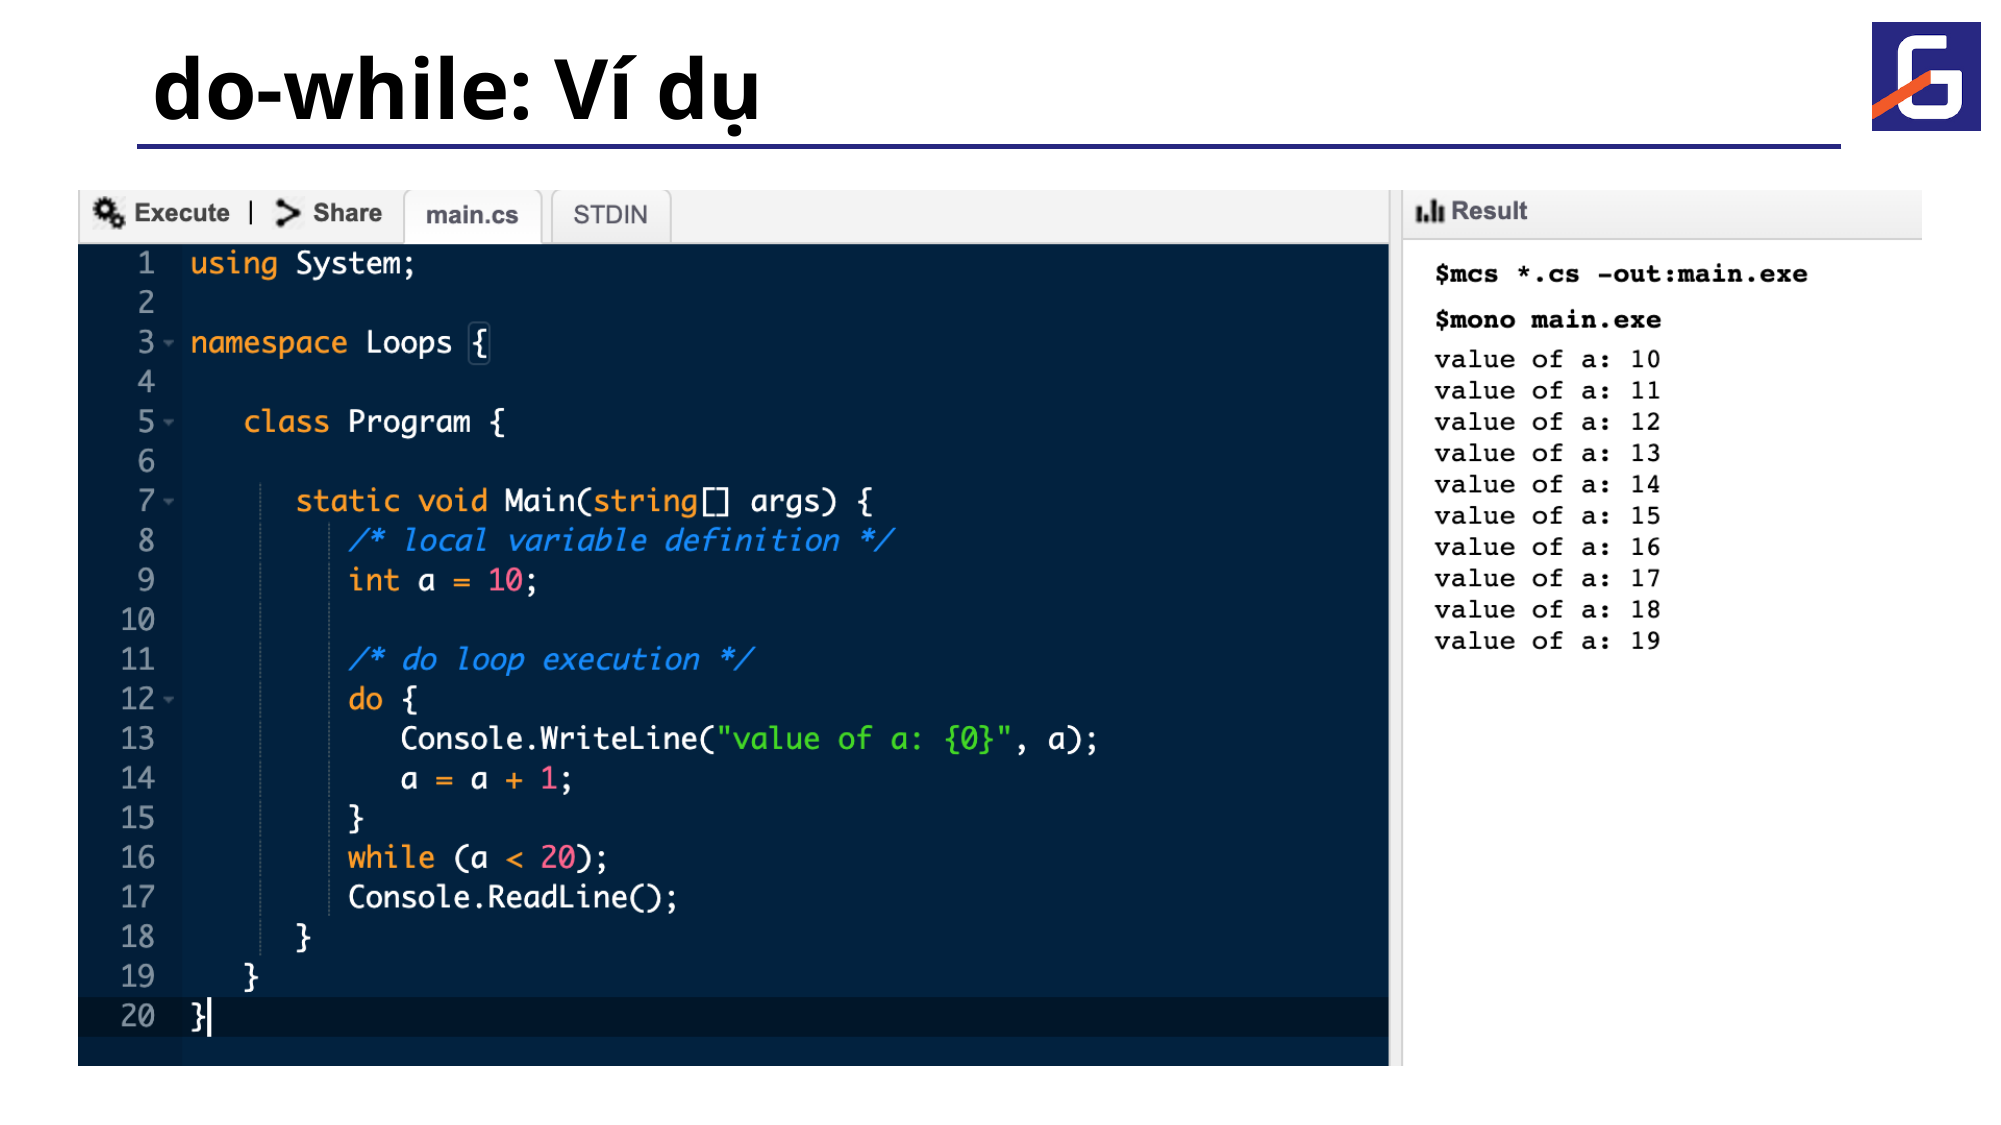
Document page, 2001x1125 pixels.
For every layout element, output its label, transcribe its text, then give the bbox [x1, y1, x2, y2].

picture [77, 190, 1923, 1066]
title do-while: Ví dụ [137, 26, 1863, 160]
picture [1872, 22, 1981, 131]
